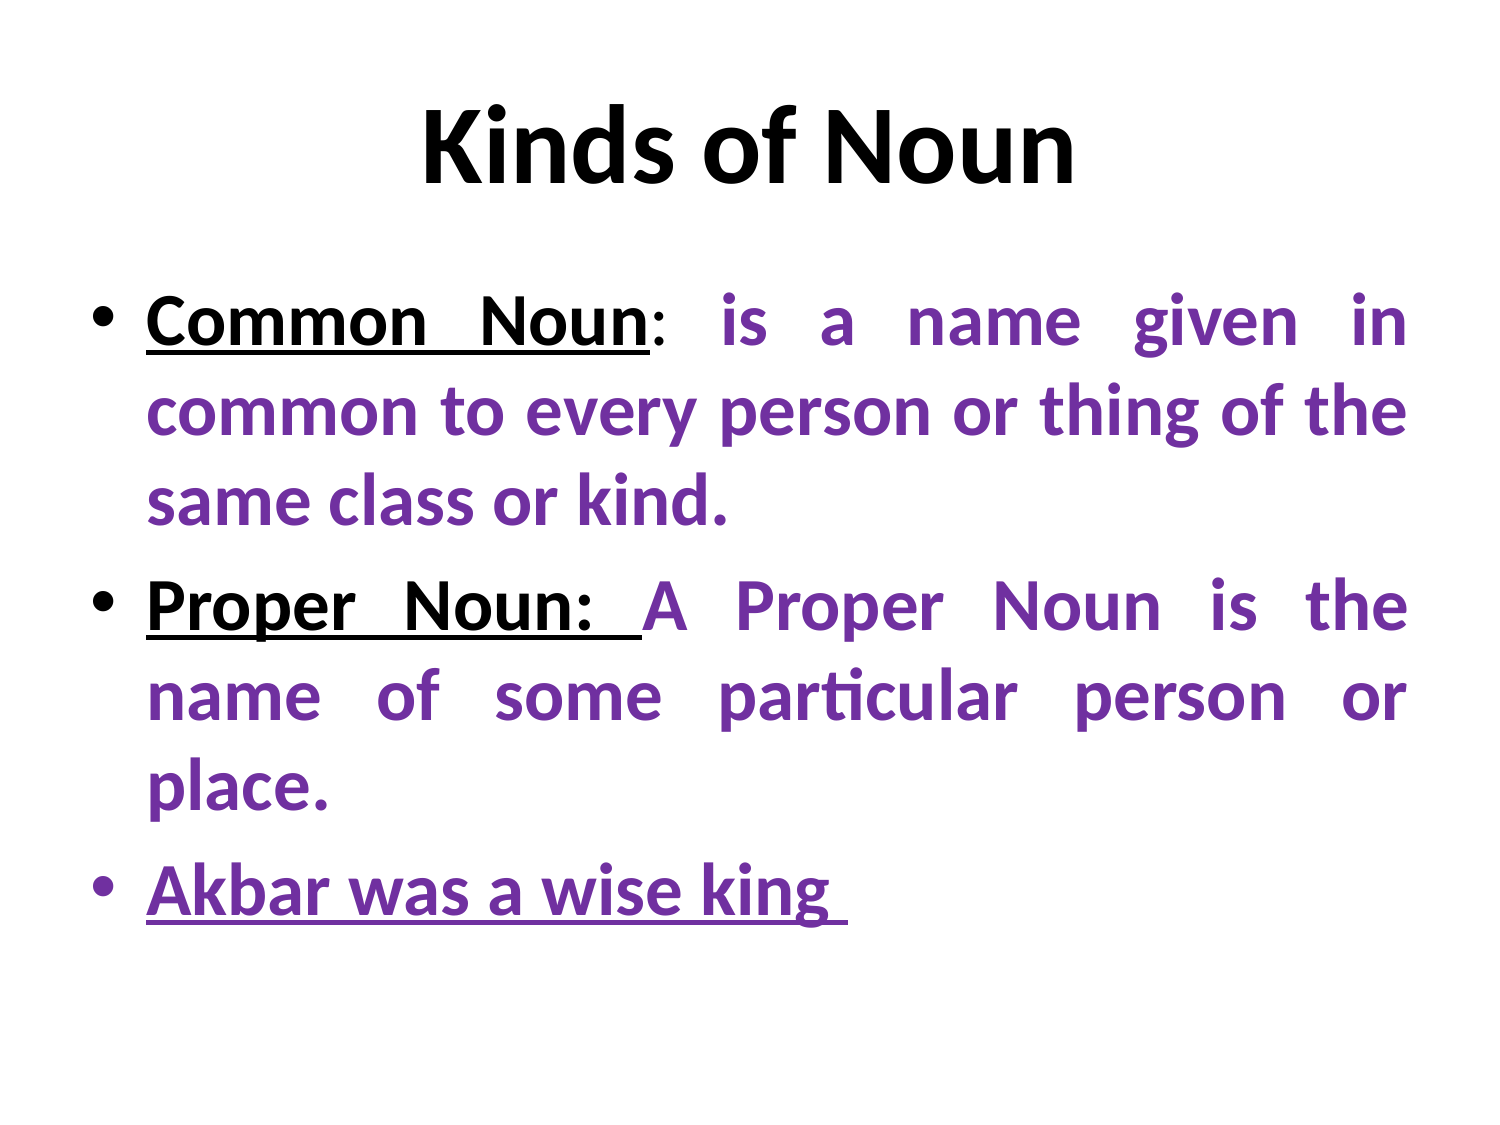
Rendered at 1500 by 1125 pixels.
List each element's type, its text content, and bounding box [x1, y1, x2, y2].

title Kinds of Noun [75, 45, 1425, 233]
list Common Noun: is a name given in common to every person or thing of the same class or kind. Proper Noun: A Proper Noun is the name of some particular person or place. Akbar was a wise king [75, 262, 1425, 1005]
